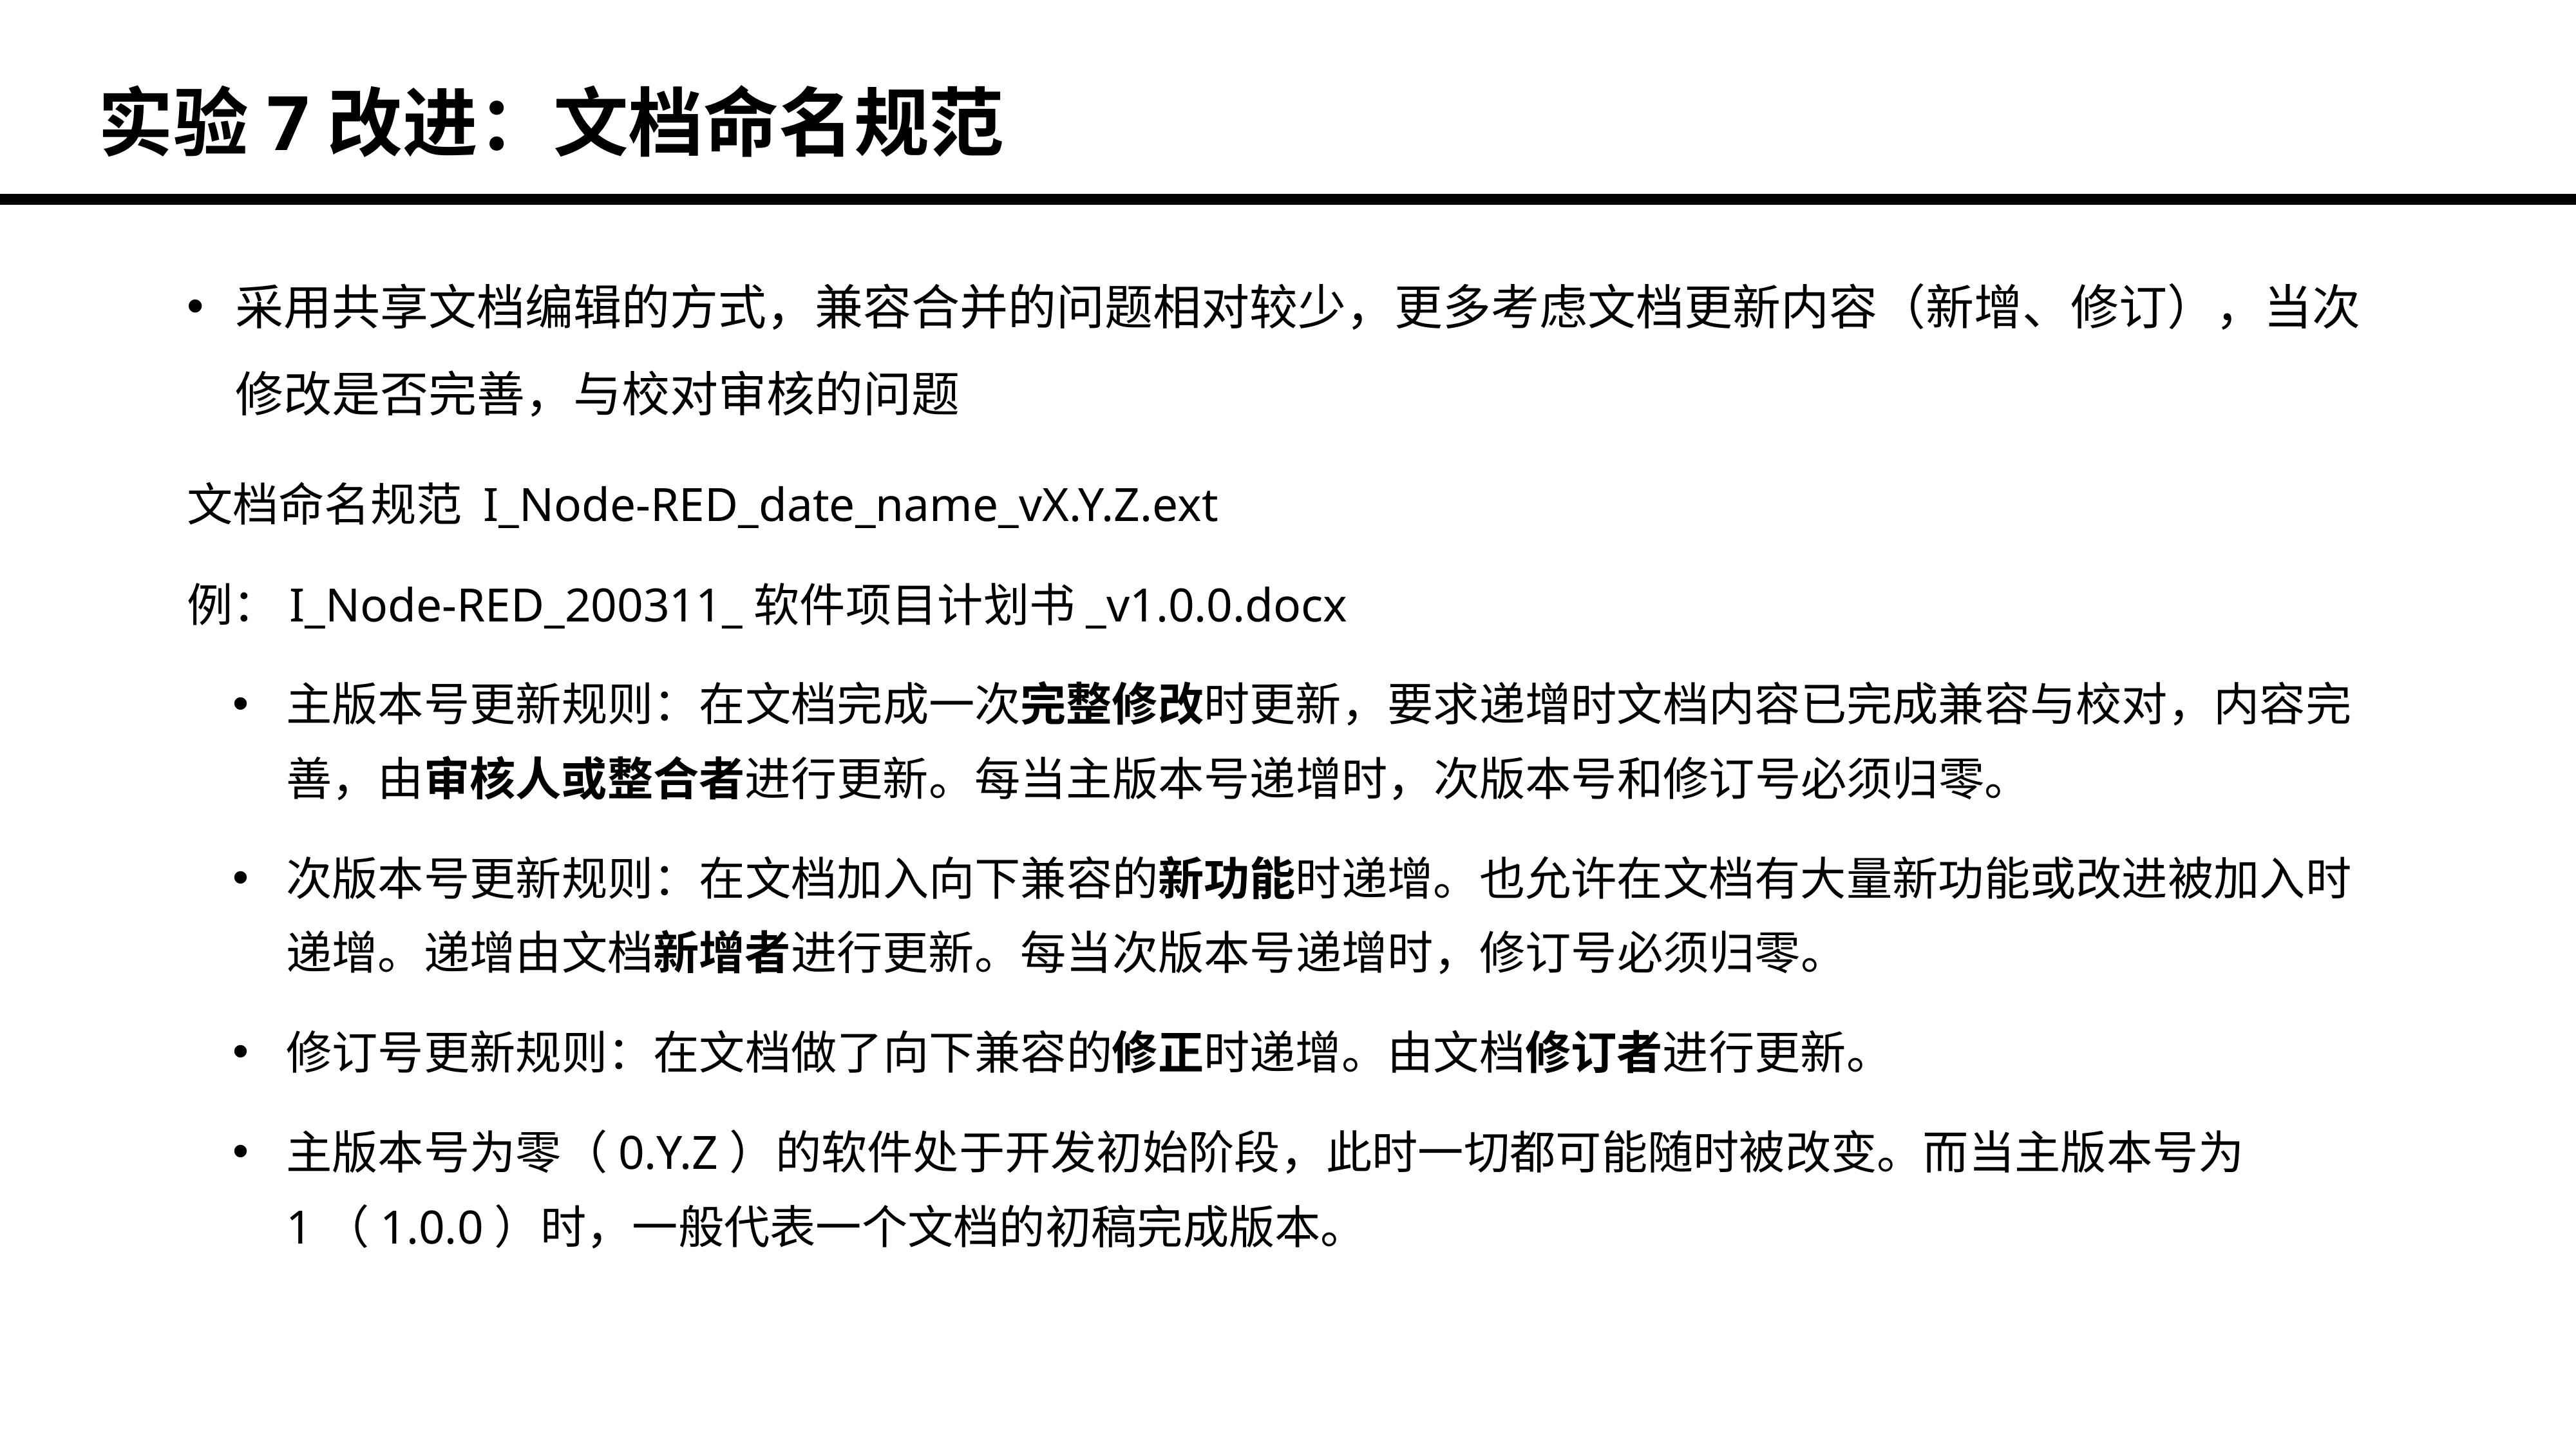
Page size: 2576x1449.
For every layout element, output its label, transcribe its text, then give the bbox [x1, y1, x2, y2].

text_box 采用共享文档编辑的方式，兼容合并的问题相对较少，更多考虑文档更新内容（新增、修订），当次修改是否完善，与校对审核的问题 [176, 238, 2399, 447]
list 文档命名规范 I_Node-RED_date_name_vX.Y.Z.ext 例：I_Node-RED_200311_软件项目计划书_v1.0.0.docx 主版本号更新规则：在文档完成一次完整修改时更新，要求递增时文档内容已完成兼容与校对，内容完善，由审核人或整合者进行更新。每当主版本号递增时，次版本号和修订号必须归零。 次版本号更新规则：在文档加入向下兼容的新功能时递增。也允许在文档有大量新功能或改进被加入时递增。递增由文档新增者进行更新。每当次版本号递增时，修订号必须归零。 修订号更新规则：在文档做了向下兼容的修正时递增。由文档修订者进行更新。 主版本号为零（0.Y.Z）的软件处于开发初始阶段，此时一切都可能随时被改变。而当主版本号为1（1.0.0）时，一般代表一个文档的初稿完成版本。 [176, 446, 2400, 1367]
text_box 实验7改进：文档命名规范 [88, 66, 1014, 176]
